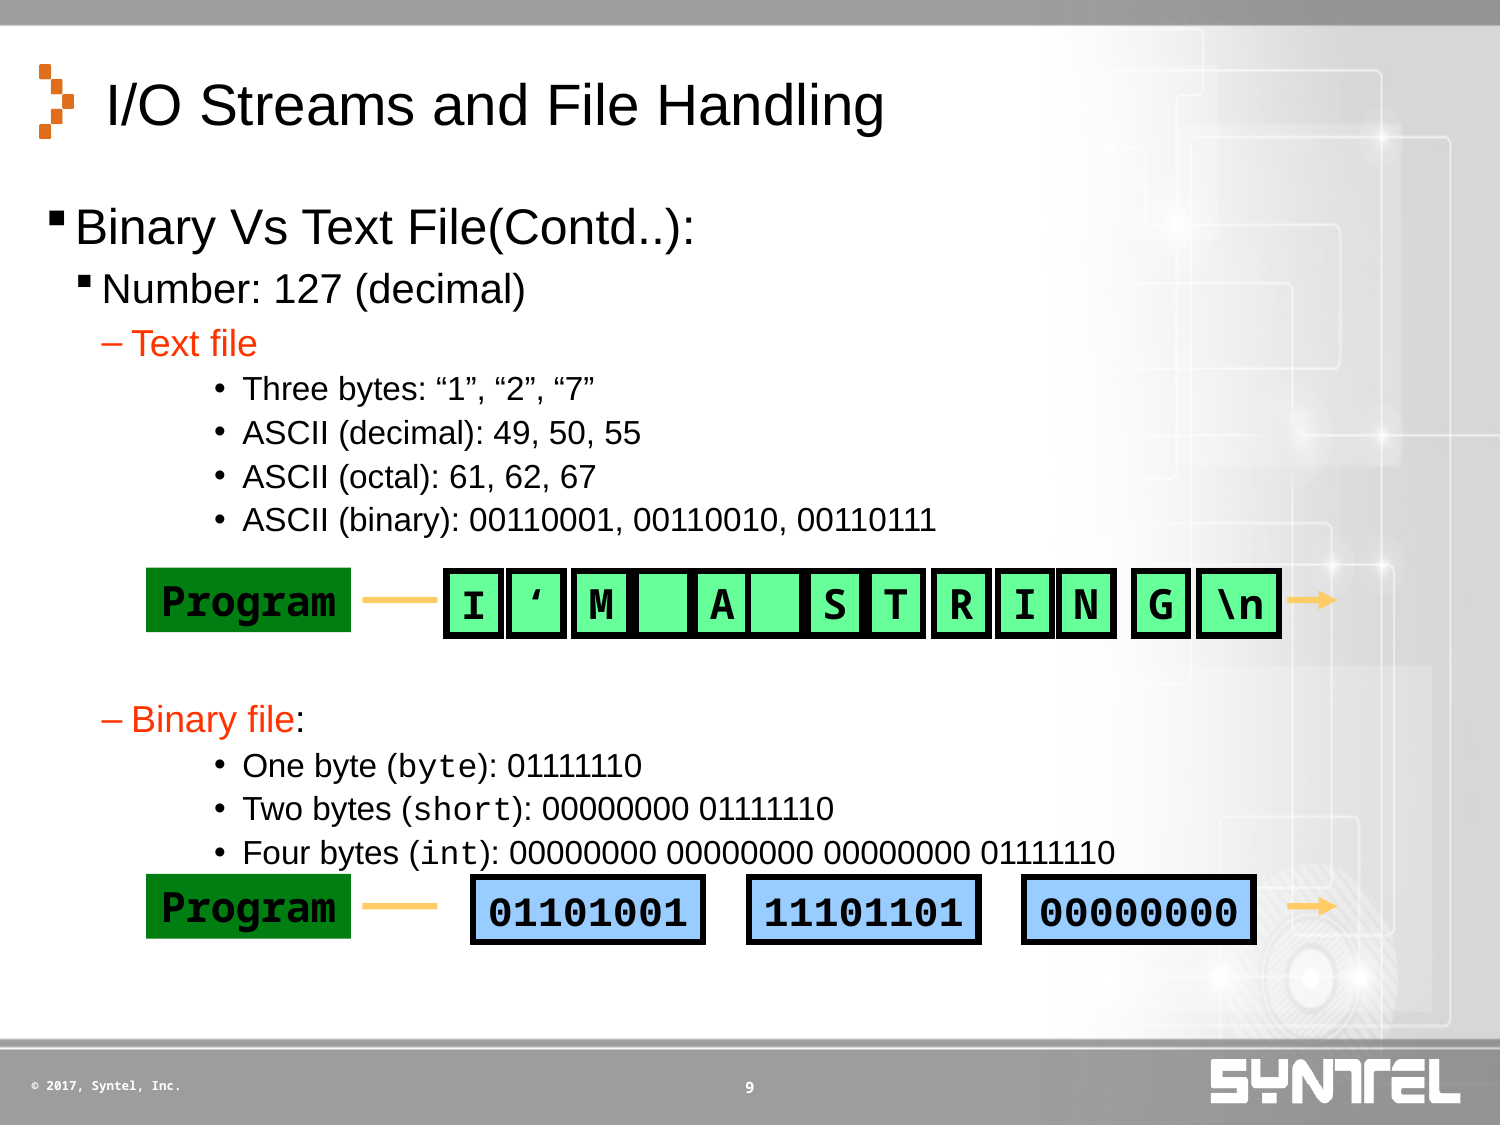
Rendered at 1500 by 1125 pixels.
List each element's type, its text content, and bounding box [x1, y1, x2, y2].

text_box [137, 562, 1338, 644]
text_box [137, 868, 1338, 951]
picture [0, 0, 1500, 1125]
title I/O Streams and File Handling [90, 43, 1462, 160]
list Binary Vs Text File(Contd..): Number: 127 (decimal) Text file Three bytes: “1”, “2”, “7” ASCII (decimal): 49, 50, 55 ASCII (octal): 61, 62, 67 ASCII (binary): 00110001, 00110010, 00110111 Binary file: One byte (byte): 01111110 Two bytes (short): 00000000 01111110 Four bytes (int): 00000000 00000000 00000000 01111110 [30, 186, 1461, 1006]
